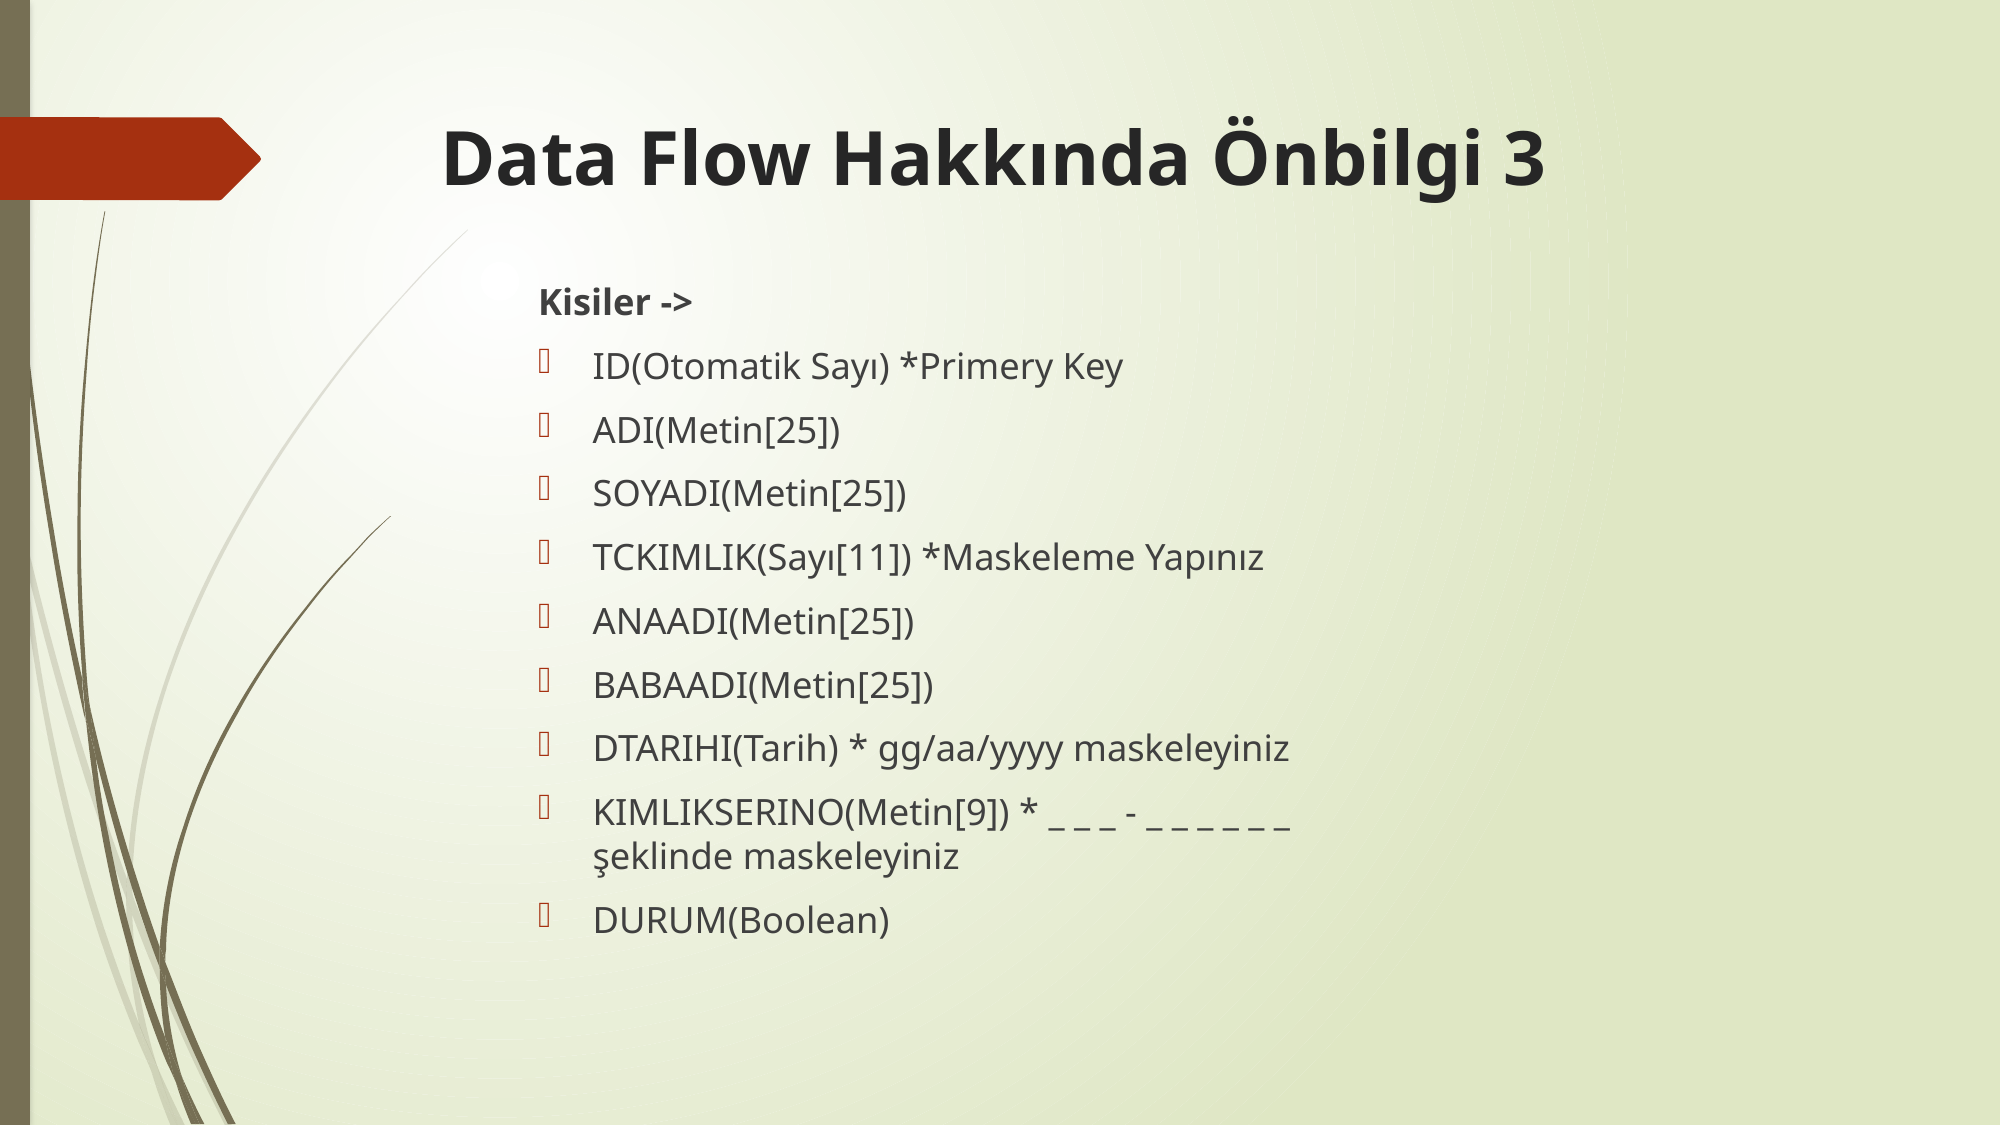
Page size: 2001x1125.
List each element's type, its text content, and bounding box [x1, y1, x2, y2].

list Kisiler -> ID(Otomatik Sayı) *Primery Key ADI(Metin[25]) SOYADI(Metin[25]) TCKIMLIK(Sayı[11]) *Maskeleme Yapınız ANAADI(Metin[25]) BABAADI(Metin[25]) DTARIHI(Tarih) * gg/aa/yyyy maskeleyiniz KIMLIKSERINO(Metin[9]) * _ _ _ - _ _ _ _ _ _ şeklinde maskeleyiniz DURUM(Boolean) [523, 271, 1315, 981]
title Data Flow Hakkında Önbilgi 3 [425, 102, 1888, 313]
